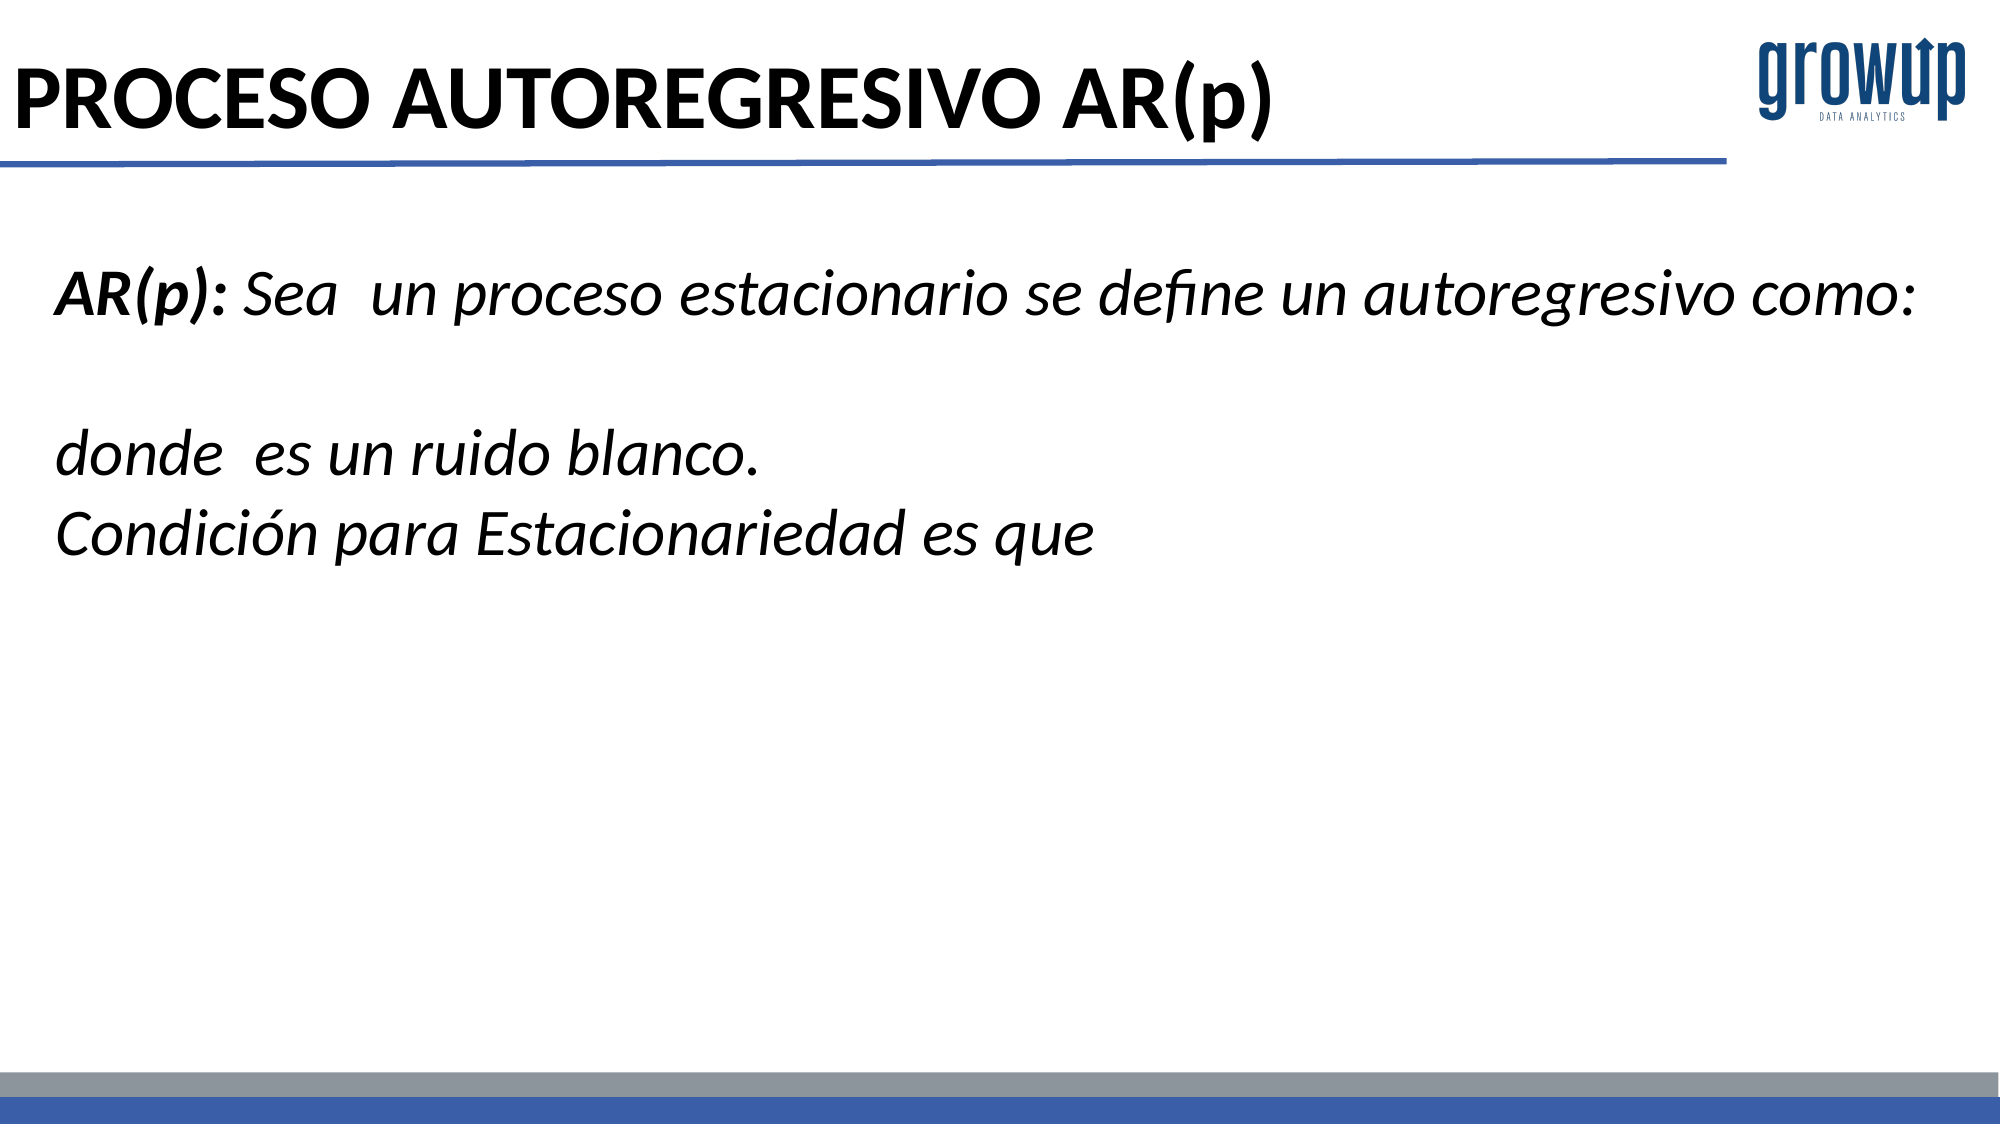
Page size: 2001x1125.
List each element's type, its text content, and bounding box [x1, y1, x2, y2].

picture [1748, 0, 1976, 168]
text_box PROCESO AUTOREGRESIVO AR(p) [0, 29, 1748, 155]
text_box [0, 1071, 1999, 1097]
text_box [0, 161, 1727, 165]
text_box [0, 1097, 2000, 1124]
